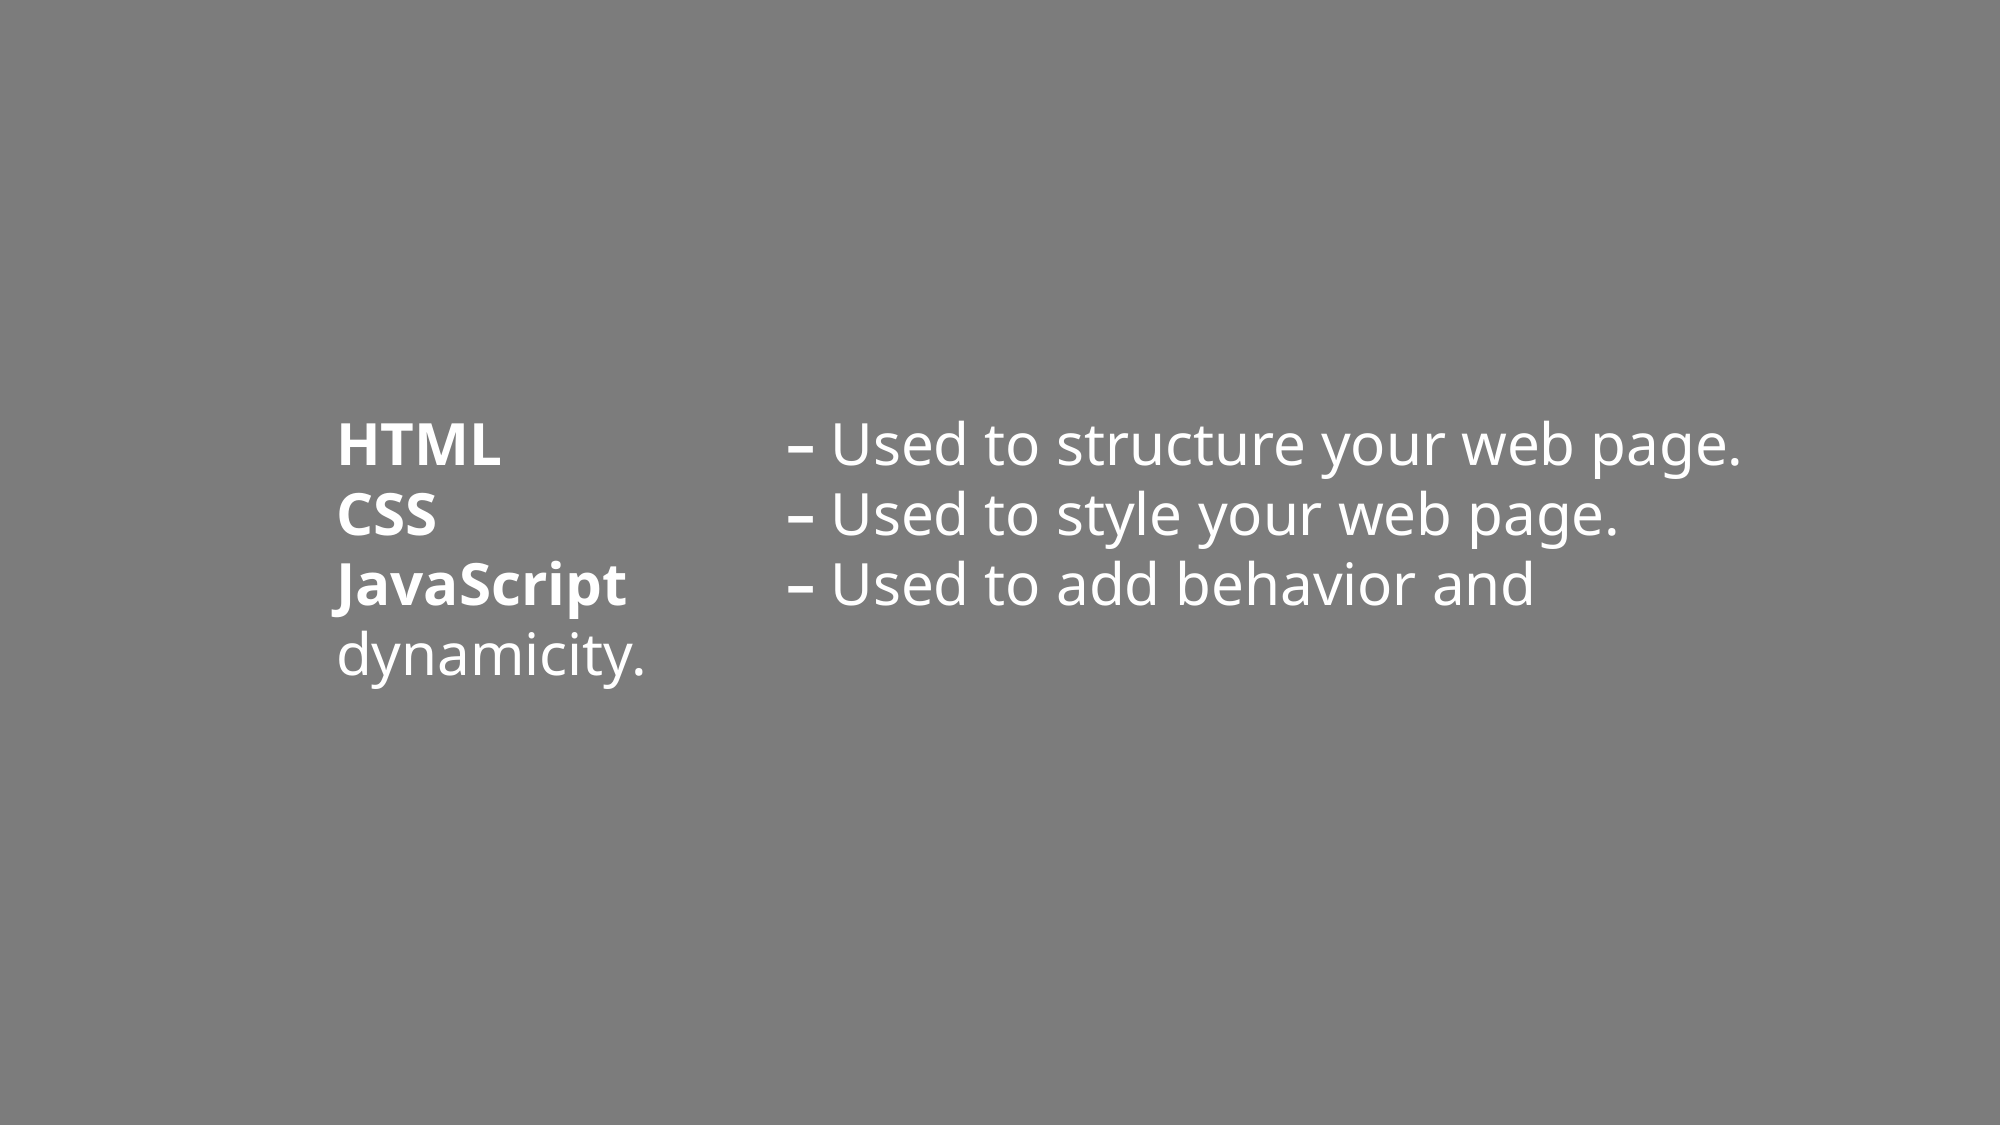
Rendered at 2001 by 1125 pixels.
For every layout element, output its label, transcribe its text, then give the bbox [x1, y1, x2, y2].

text_box HTML – Used to structure your web page. CSS – Used to style your web page. JavaScript – Used to add behavior and dynamicity. [321, 399, 1874, 695]
